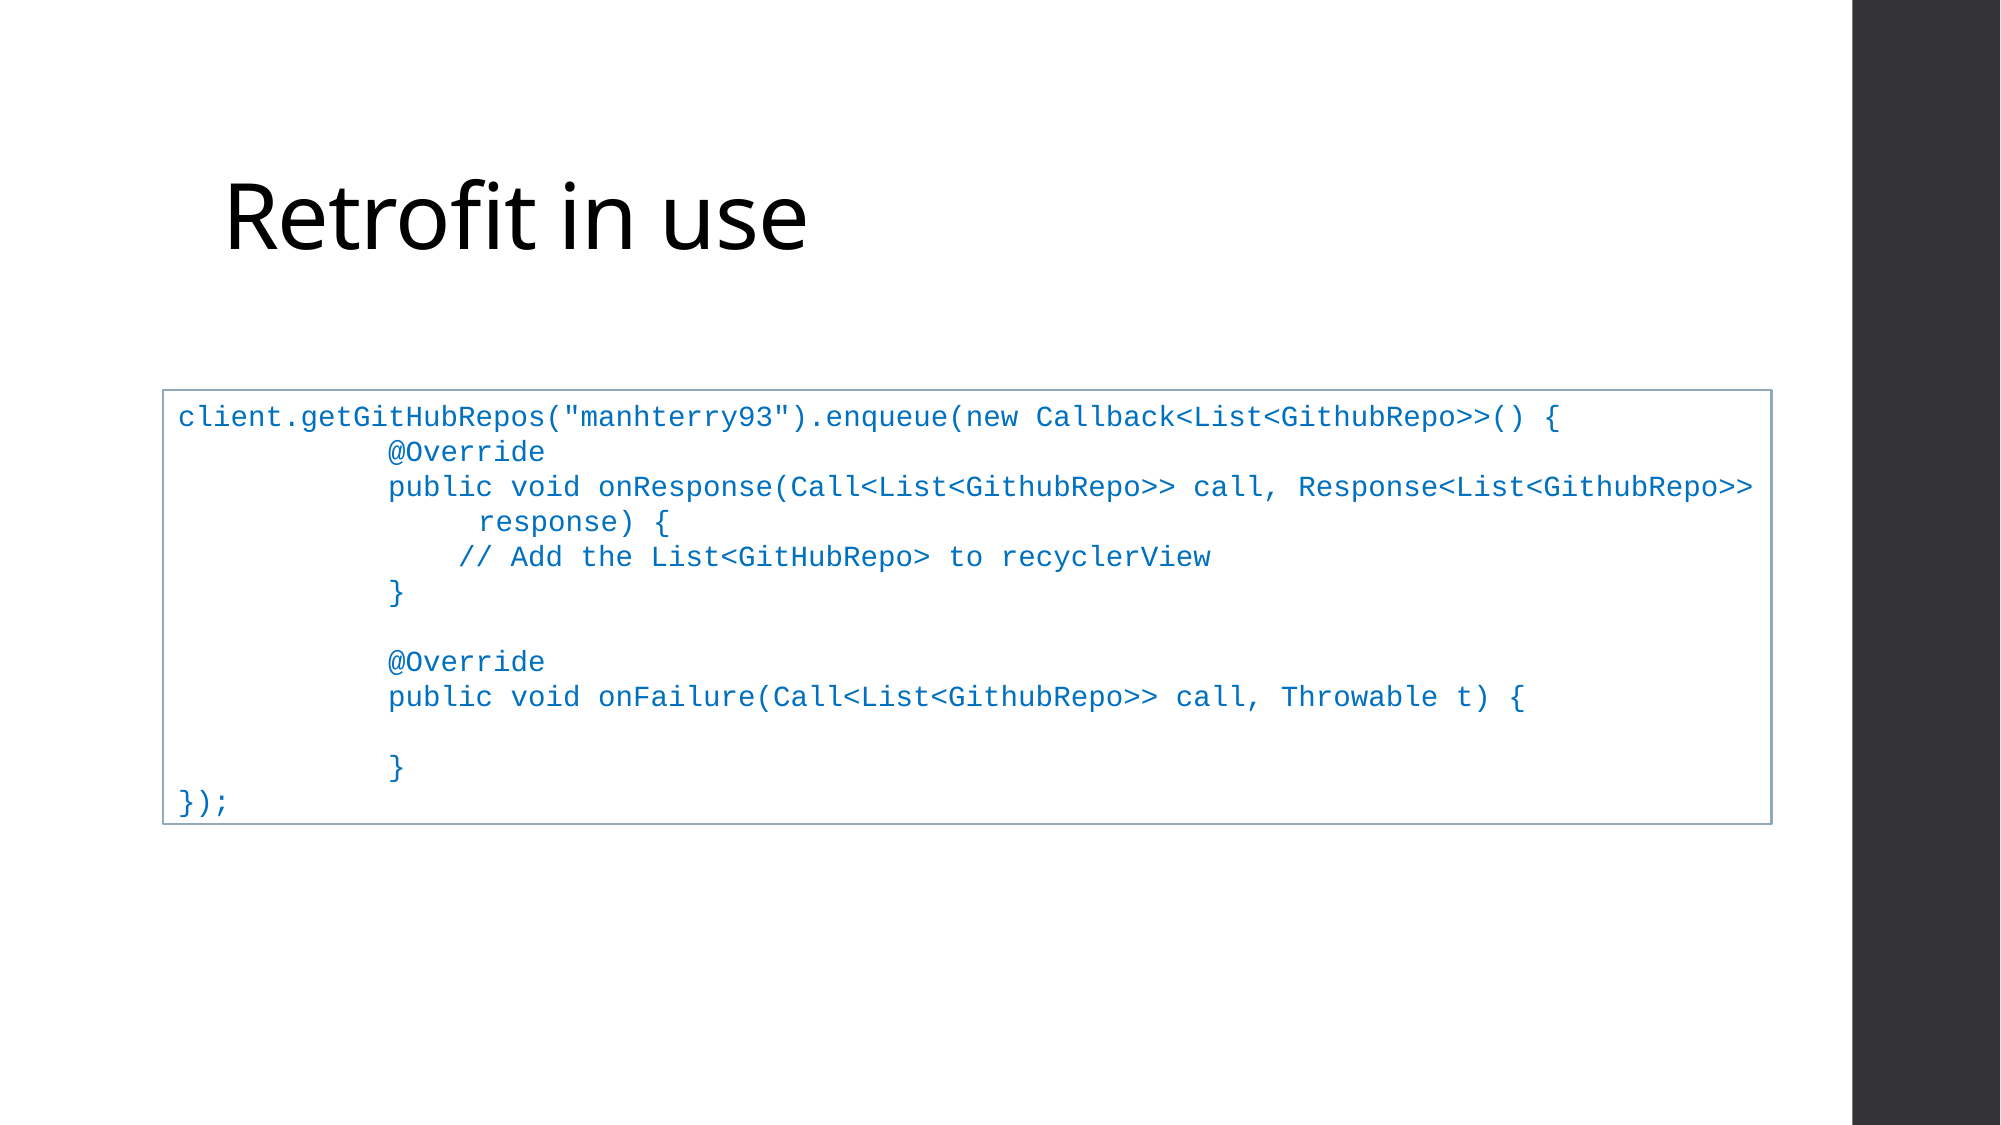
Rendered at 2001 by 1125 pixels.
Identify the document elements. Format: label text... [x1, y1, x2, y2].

title Retrofit in use [206, 60, 1797, 278]
text_box client.getGitHubRepos("manhterry93").enqueue(new Callback<List<GithubRepo>>() { @Override public void onResponse(Call<List<GithubRepo>> call, Response<List<GithubRepo>> response) { // Add the List<GitHubRepo> to recyclerView } @Override public void onFailure(Call<List<GithubRepo>> call, Throwable t) { } }); [162, 389, 1773, 825]
